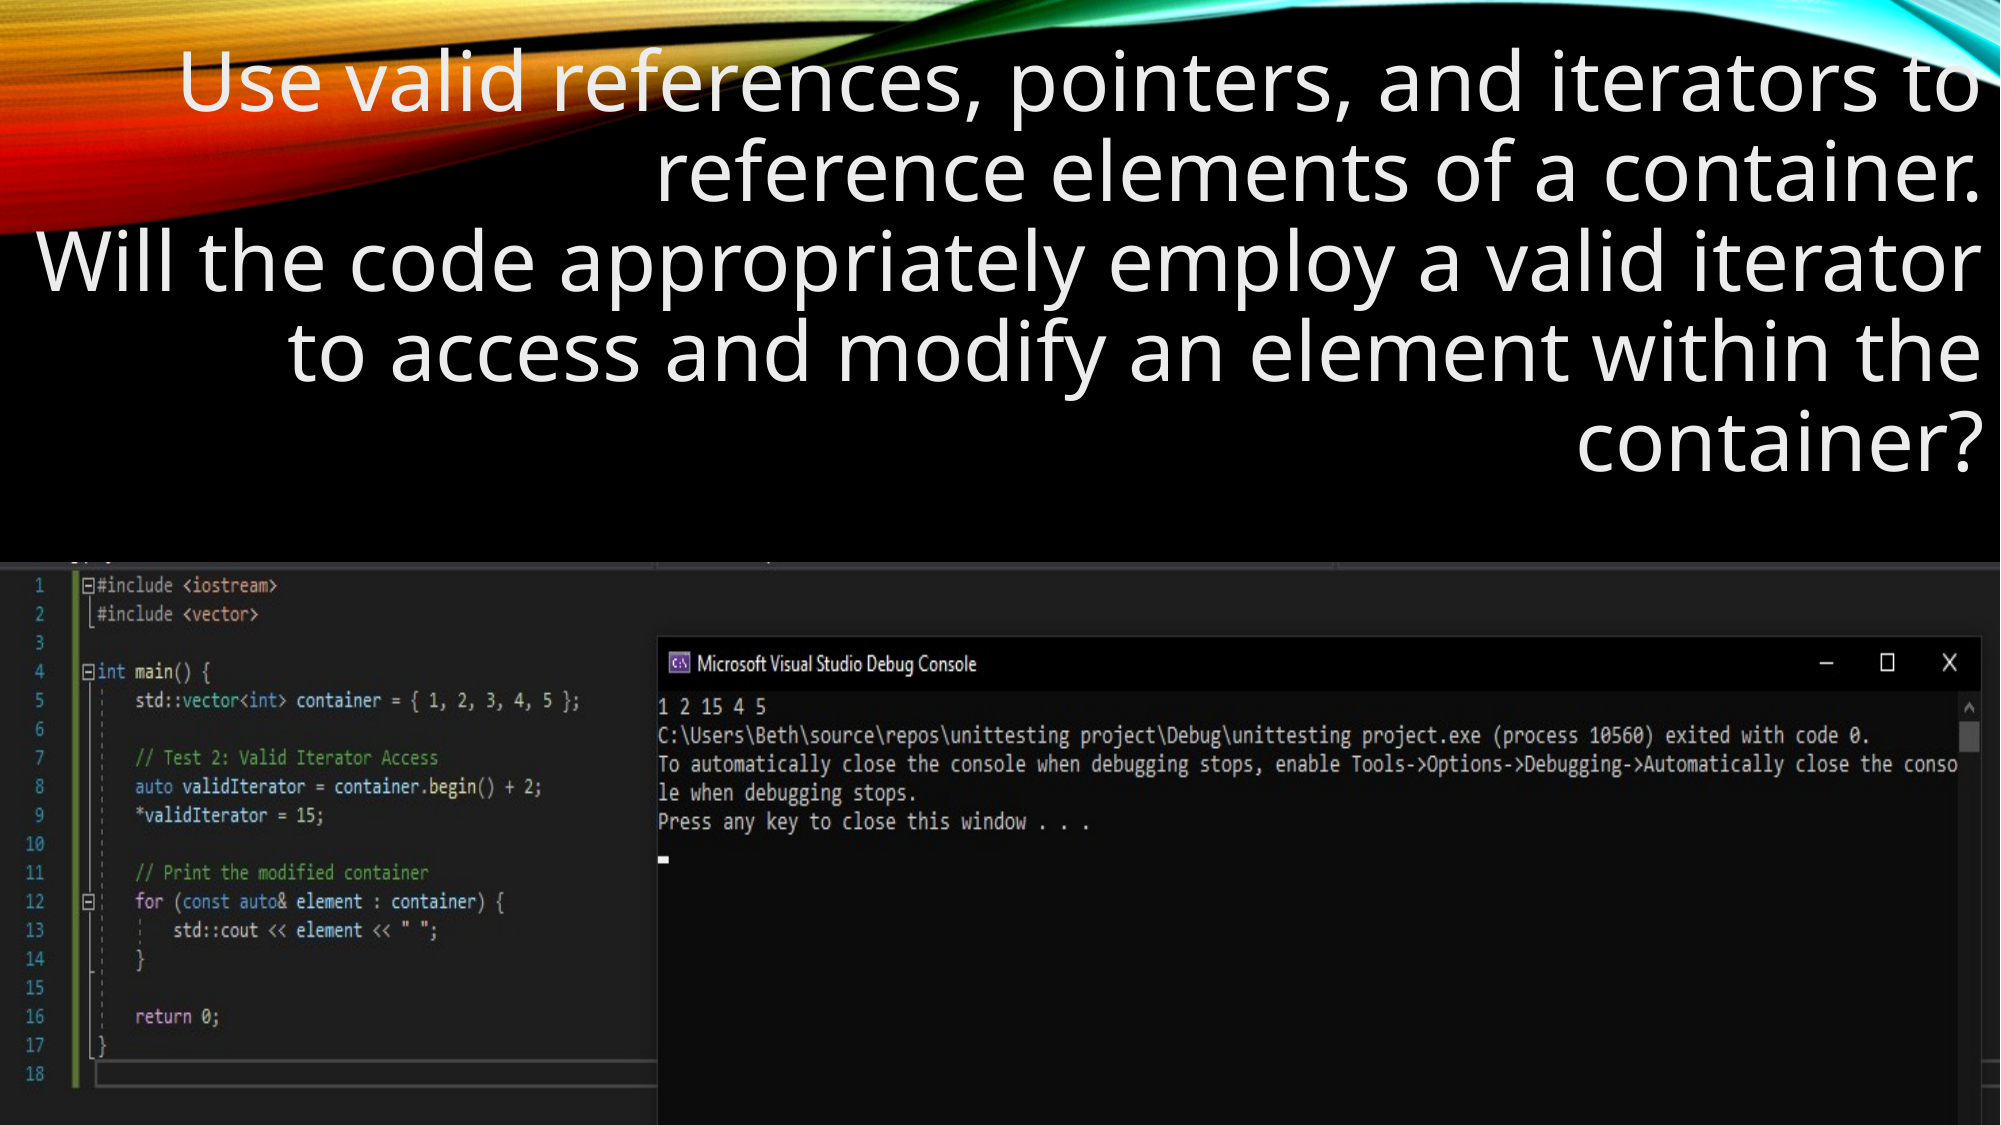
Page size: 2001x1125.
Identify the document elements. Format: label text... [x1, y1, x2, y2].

picture [0, 562, 2000, 1125]
title Use valid references, pointers, and iterators to reference elements of a container. Will the code appropriately employ a valid iterator to access and modify an element within the container? [0, 0, 2000, 530]
